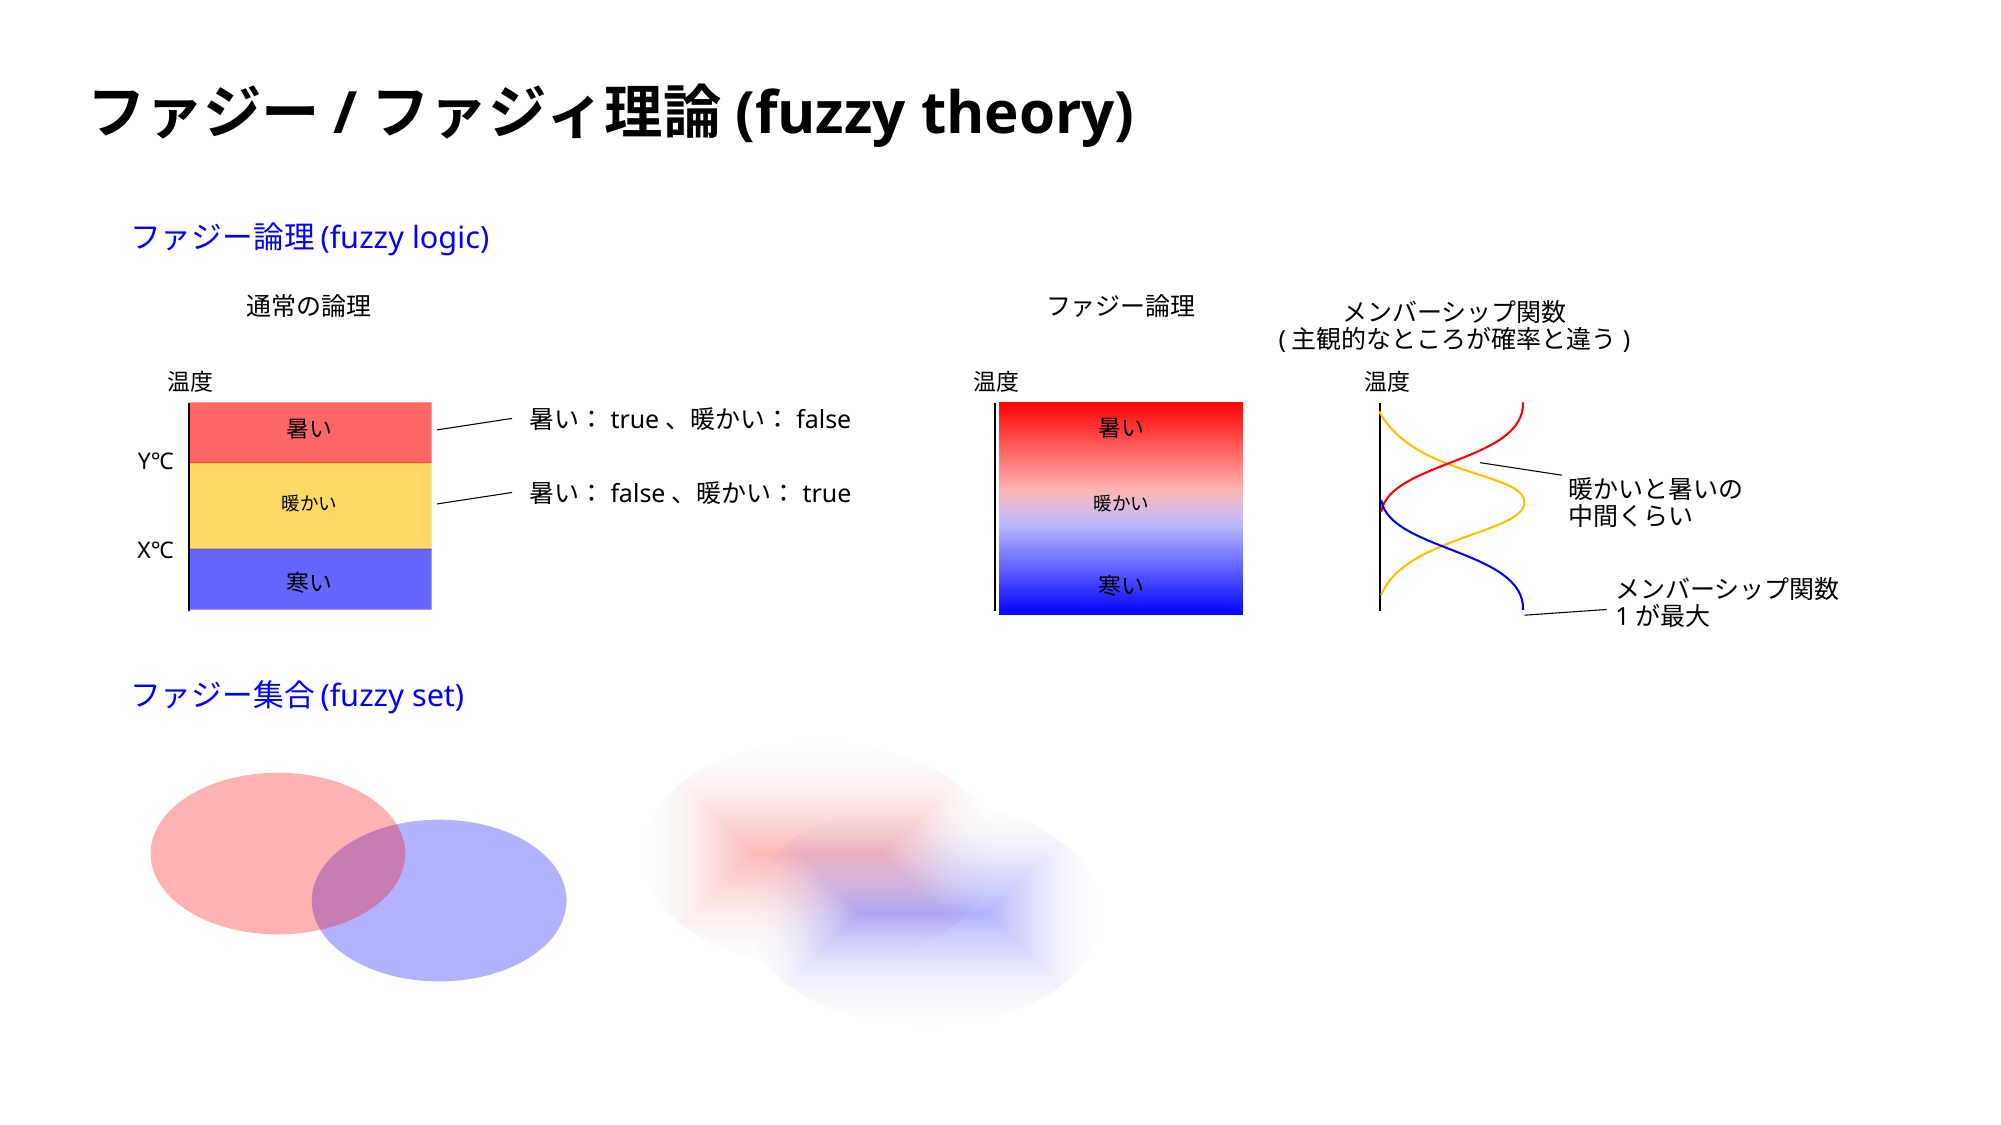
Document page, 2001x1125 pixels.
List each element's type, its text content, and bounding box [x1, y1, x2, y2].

text_box ファジー論理(fuzzy logic) [115, 214, 1885, 263]
text_box 通常の論理 [187, 286, 432, 346]
text_box [999, 566, 1243, 615]
text_box [1380, 511, 1441, 596]
text_box [1384, 402, 1525, 506]
text_box ファジー論理 [1018, 286, 1224, 346]
text_box [190, 401, 433, 464]
text_box 暖かい [1072, 486, 1171, 535]
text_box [1479, 462, 1563, 476]
text_box [1391, 464, 1526, 546]
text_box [436, 418, 513, 430]
text_box X℃ [90, 530, 188, 580]
text_box Y℃ [90, 442, 188, 491]
text_box [999, 441, 1243, 566]
text_box 寒い [1072, 567, 1171, 616]
text_box メンバーシップ関数 (主観的なところが確率と違う) [1220, 292, 1689, 380]
text_box 寒い [260, 564, 359, 613]
text_box 暑い：true、暖かい：false [514, 399, 867, 447]
text_box [190, 464, 433, 548]
text_box [640, 740, 979, 962]
text_box 暑い [260, 410, 359, 459]
text_box メンバーシップ関数 1が最大 [1600, 569, 1867, 656]
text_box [1524, 609, 1607, 616]
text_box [436, 492, 513, 504]
title ファジー/ファジィ理論(fuzzy theory) [71, 48, 1920, 181]
text_box [999, 401, 1243, 441]
text_box [190, 548, 433, 611]
text_box 温度 [935, 363, 1035, 412]
text_box [746, 800, 1102, 1027]
text_box 温度 [129, 363, 229, 412]
text_box 暖かいと暑いの 中間くらい [1553, 469, 1769, 541]
text_box 温度 [1326, 380, 1426, 412]
text_box ファジー集合(fuzzy set) [115, 672, 1885, 721]
text_box 暖かい [260, 486, 359, 535]
text_box 暑い [1072, 408, 1171, 458]
text_box [1380, 410, 1445, 501]
text_box 暑い：false、暖かい：true [514, 473, 867, 521]
text_box [1380, 499, 1525, 610]
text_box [150, 772, 567, 982]
